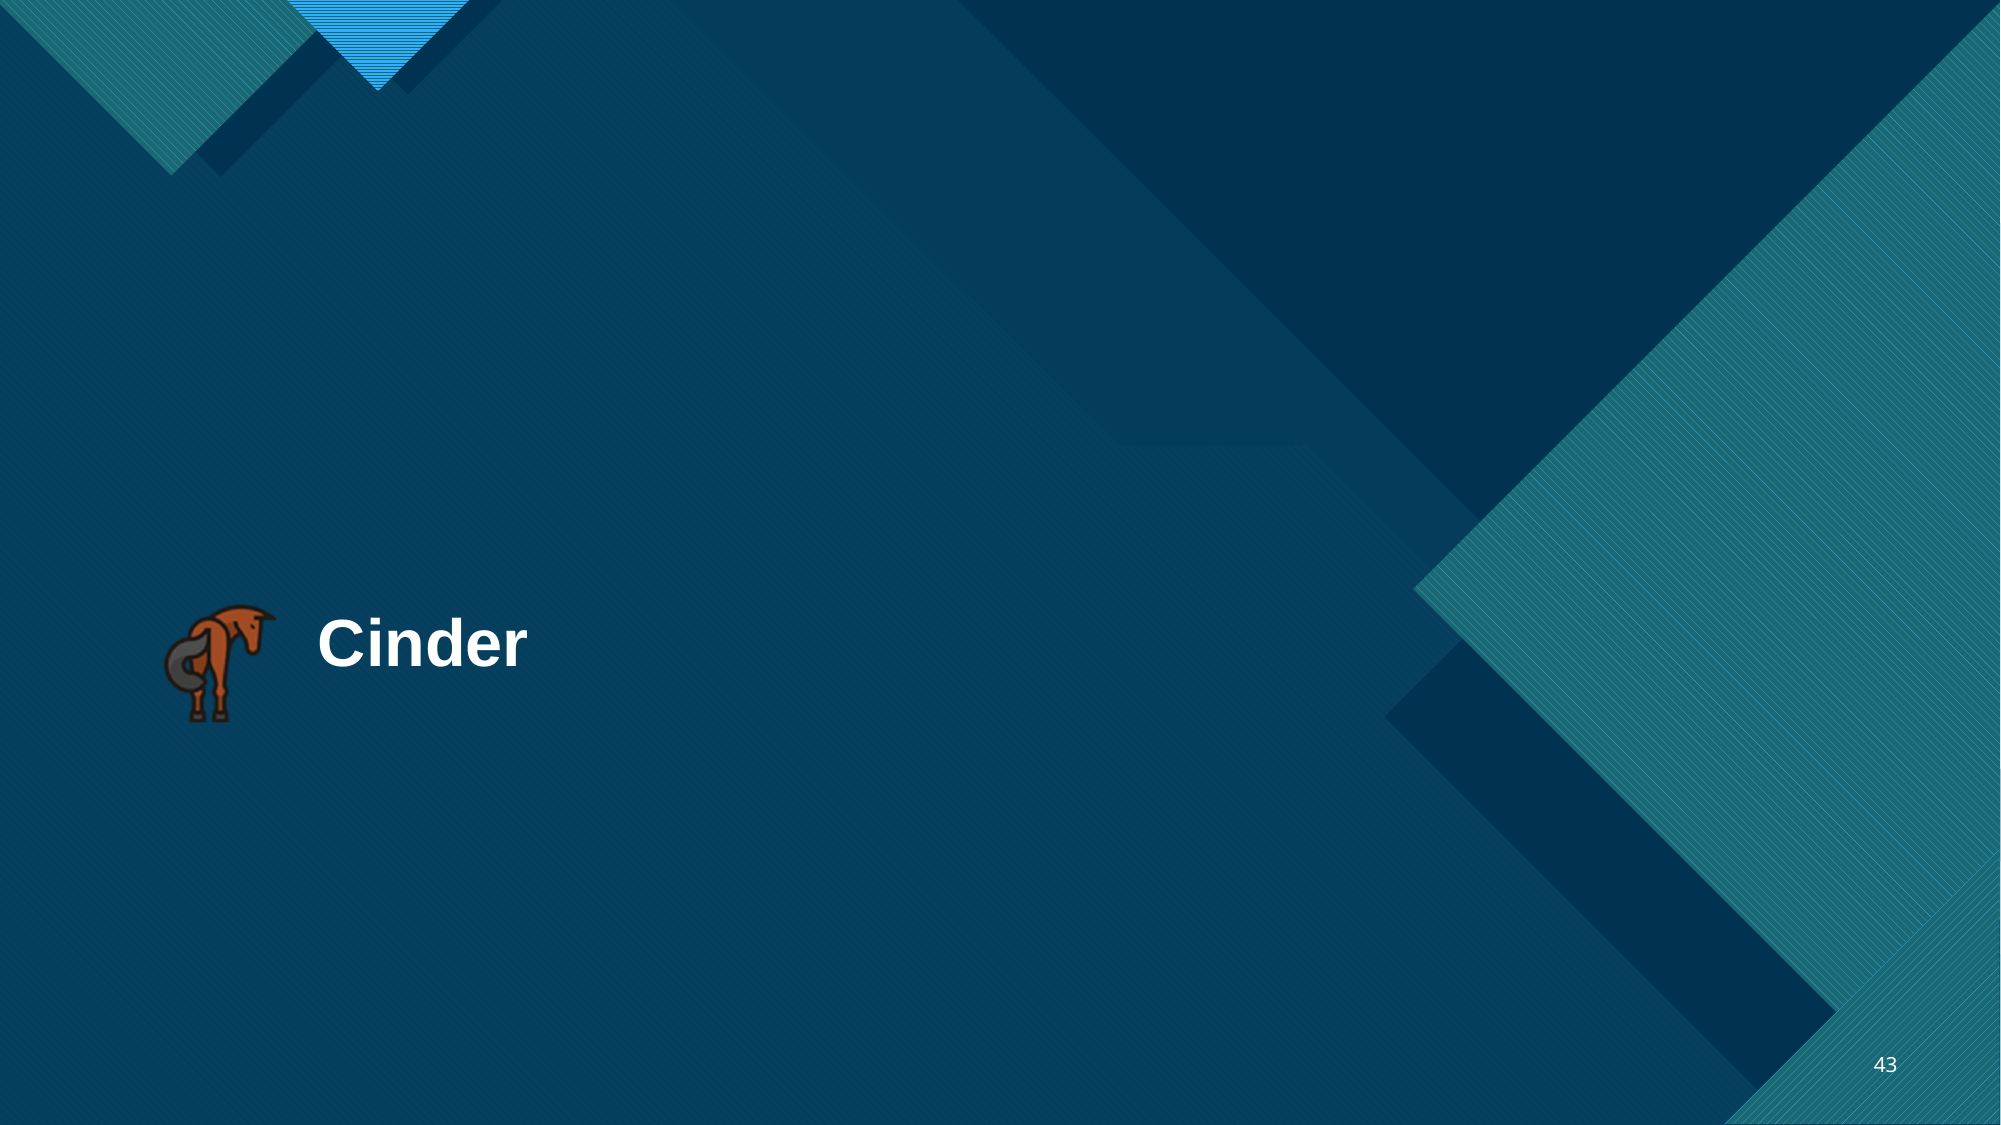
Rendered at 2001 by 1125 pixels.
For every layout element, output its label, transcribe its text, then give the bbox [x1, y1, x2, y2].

slide_number 43 [1845, 1035, 1913, 1096]
table_header Cinder [310, 563, 952, 725]
table_header [127, 563, 310, 725]
slide_number 8 [1415, 427, 2001, 1125]
